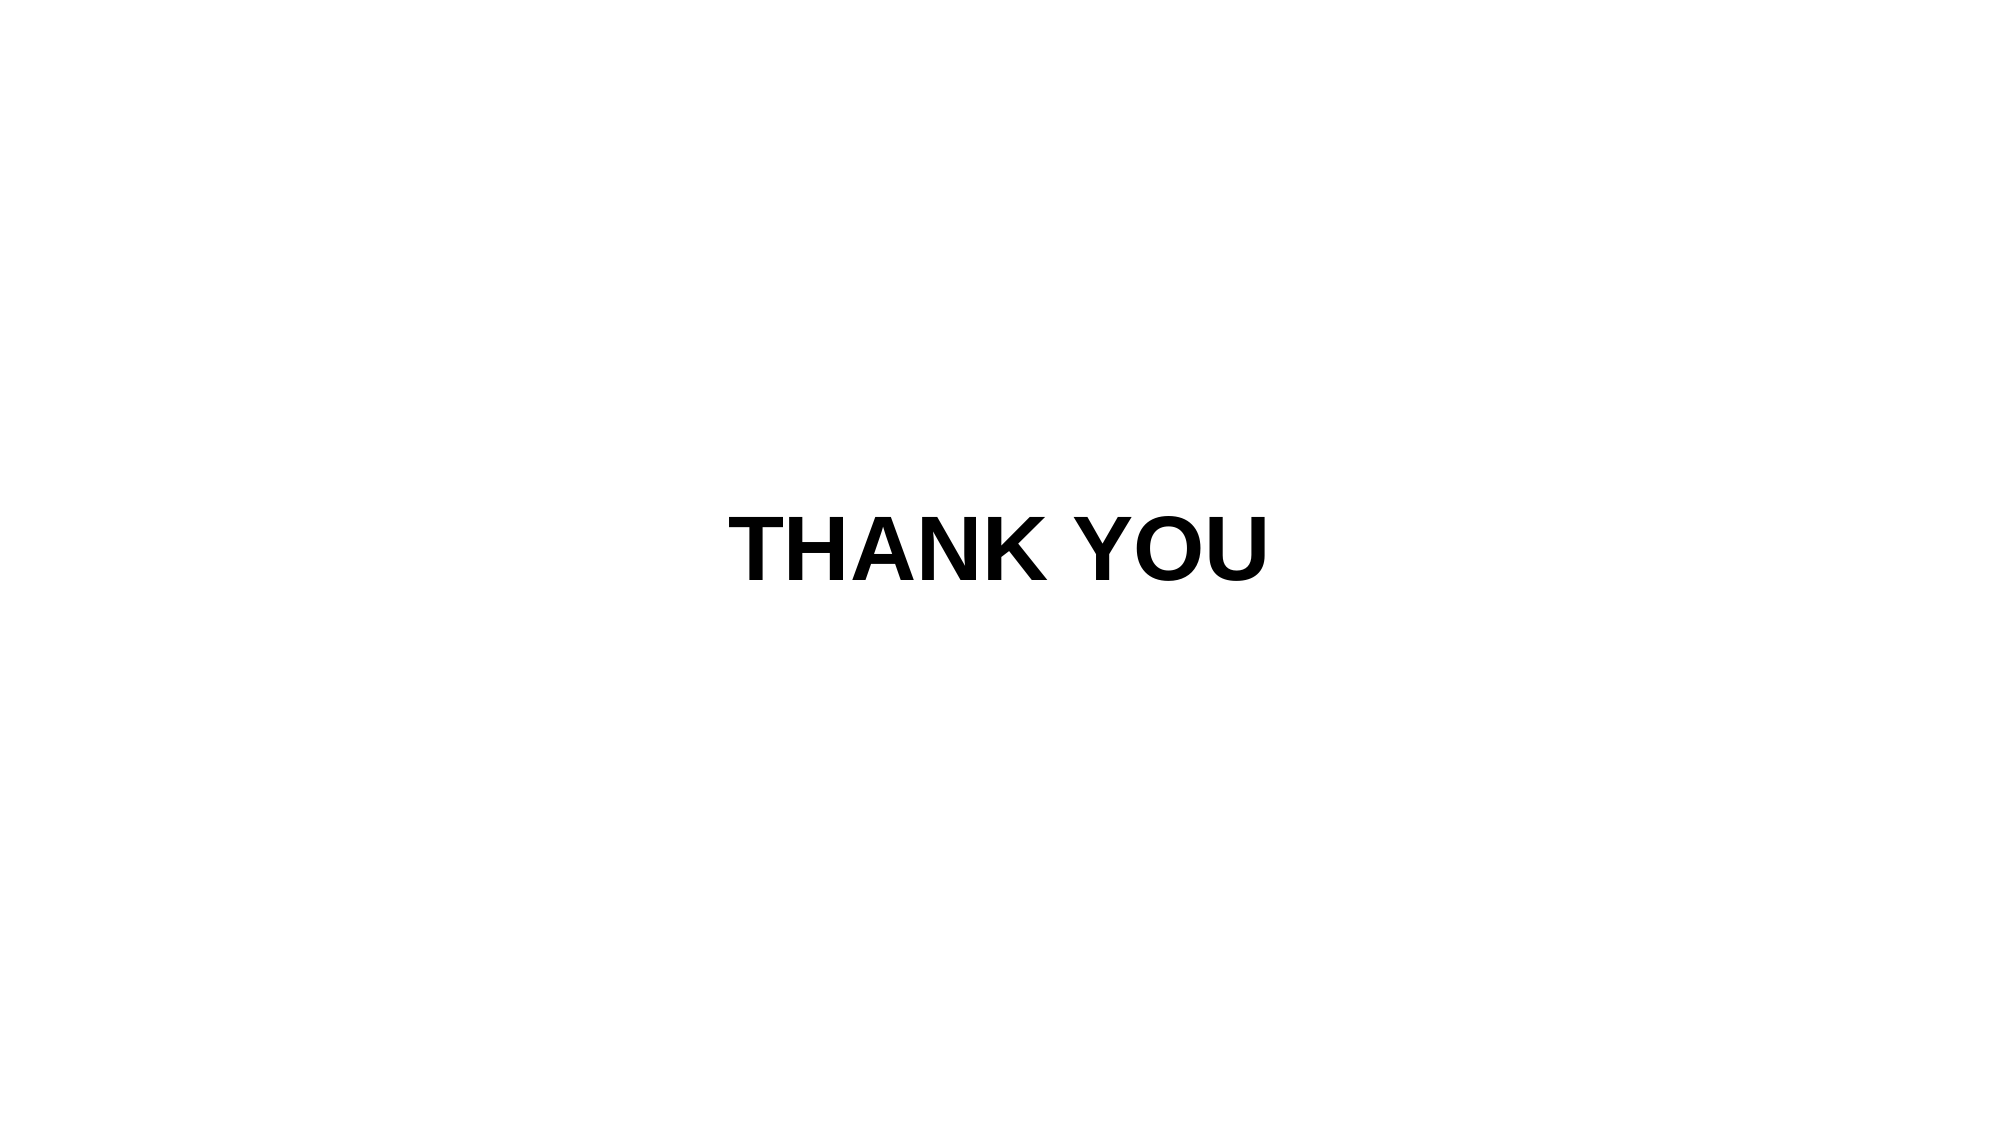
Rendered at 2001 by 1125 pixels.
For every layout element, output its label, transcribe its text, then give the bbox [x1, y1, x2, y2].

title THANK YOU [324, 450, 1675, 638]
